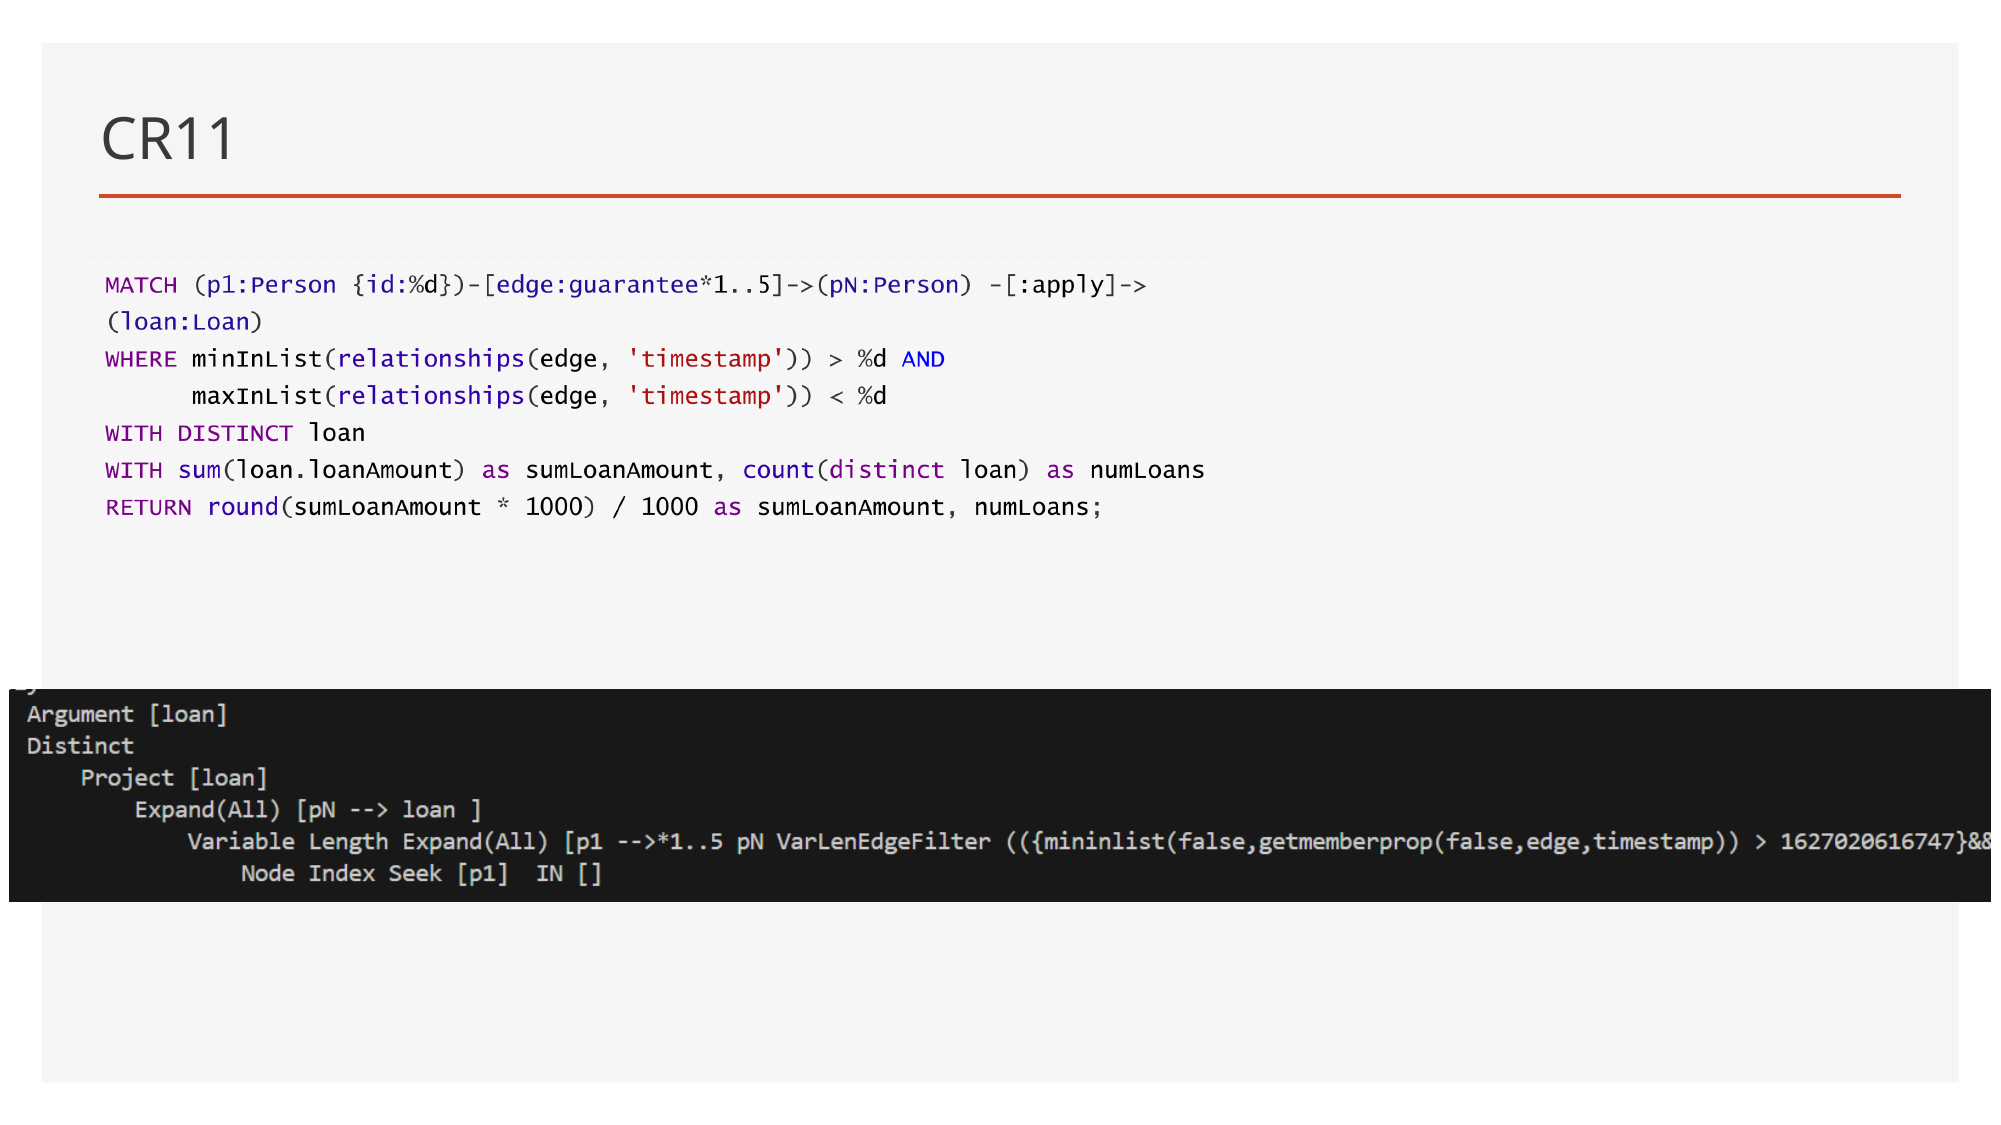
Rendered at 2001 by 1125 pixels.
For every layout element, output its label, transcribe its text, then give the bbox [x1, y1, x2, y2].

title CR11 [85, 73, 1214, 179]
picture [87, 260, 1214, 527]
picture [9, 689, 1991, 902]
